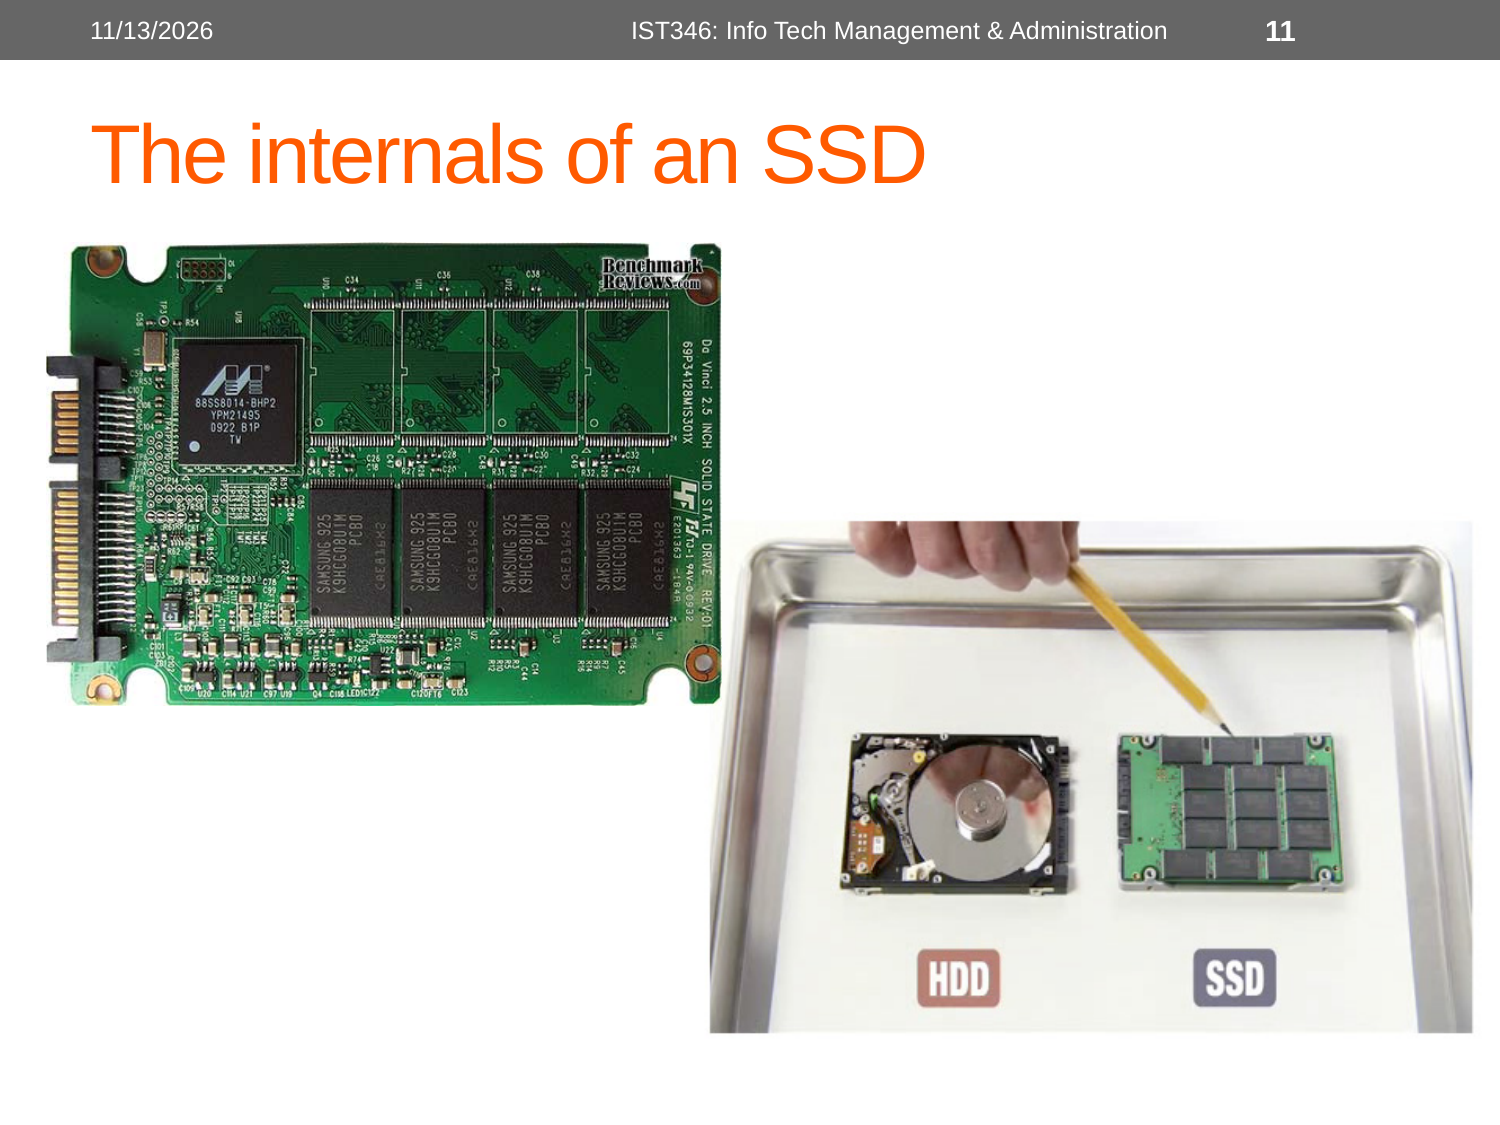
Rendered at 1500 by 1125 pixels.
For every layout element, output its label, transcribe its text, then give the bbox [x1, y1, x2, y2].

title The internals of an SSD [75, 87, 1425, 213]
footer IST346: Info Tech Management & Administration [562, 3, 1238, 57]
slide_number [75, 3, 550, 57]
picture [46, 242, 1488, 1046]
slide_number 11 [1250, 3, 1425, 57]
